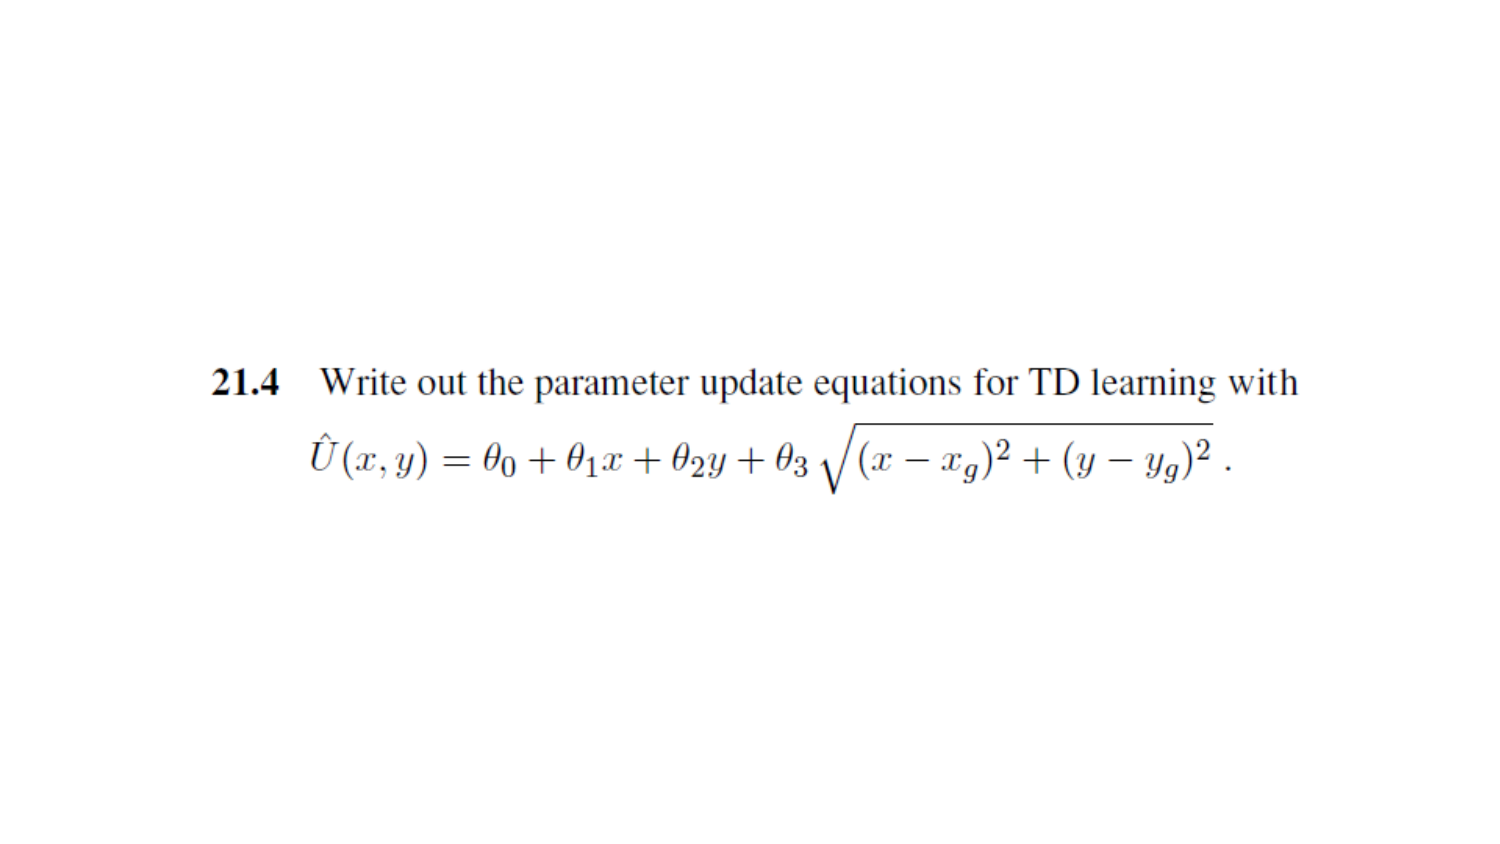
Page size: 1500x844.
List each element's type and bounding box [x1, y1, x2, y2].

picture [187, 340, 1312, 504]
